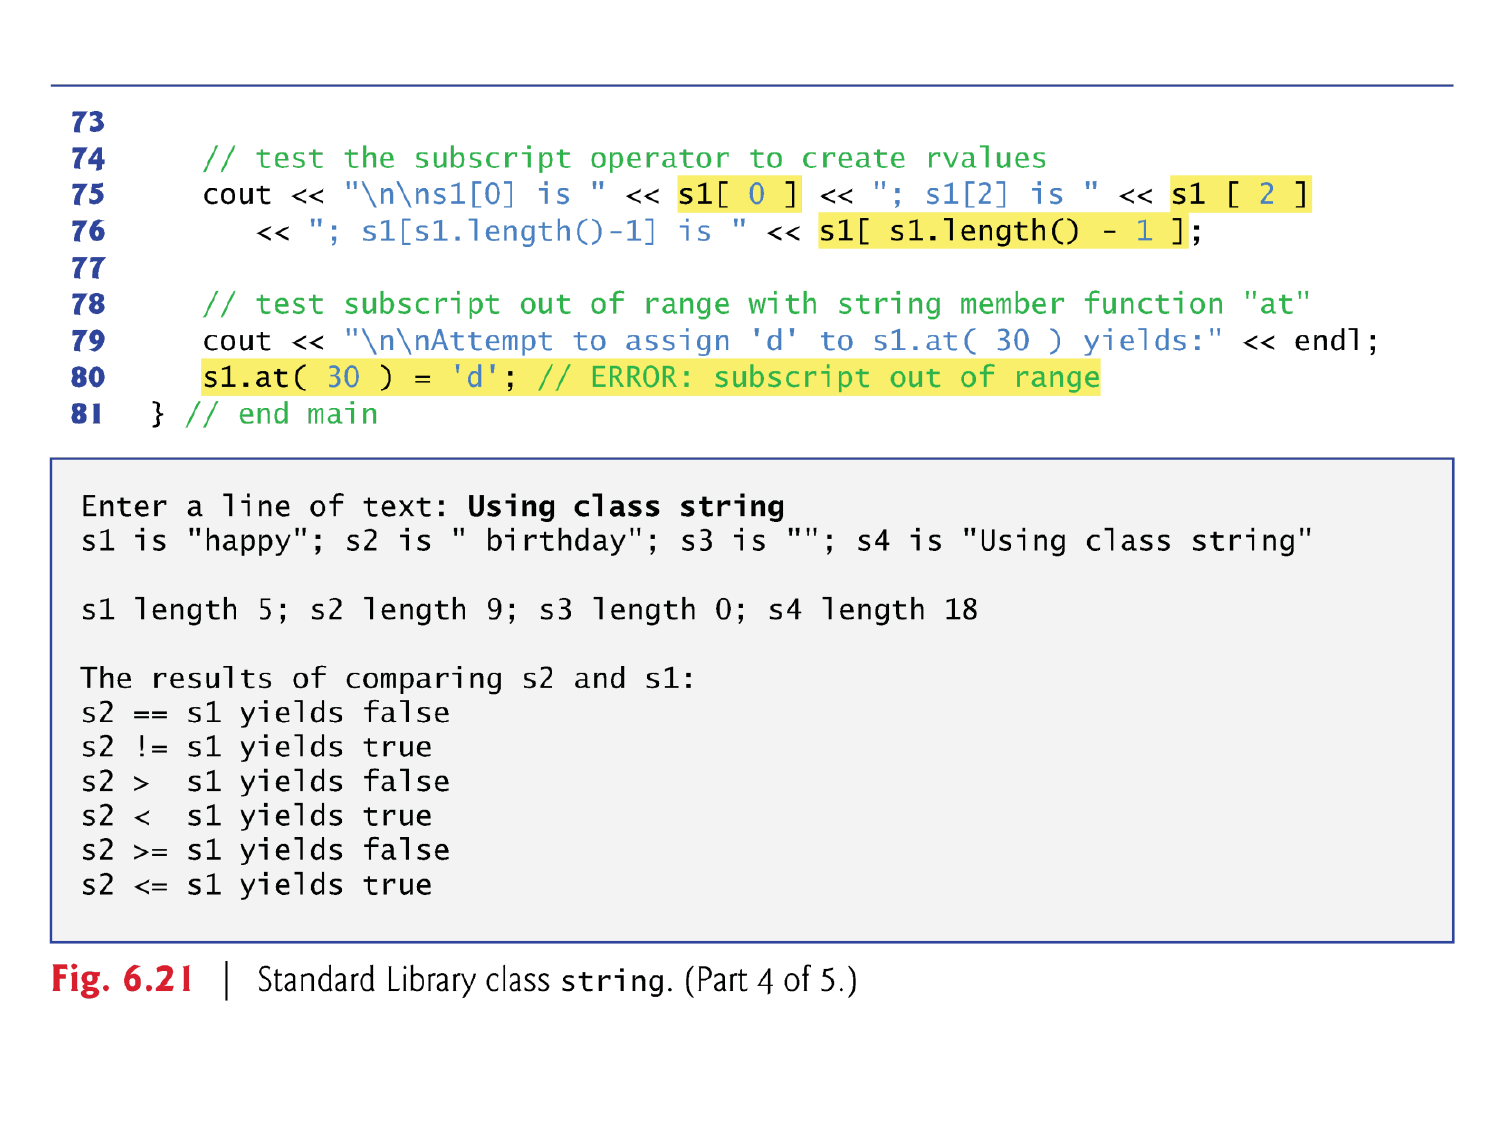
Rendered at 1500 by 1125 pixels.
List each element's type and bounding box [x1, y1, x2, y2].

picture [41, 66, 1459, 1012]
